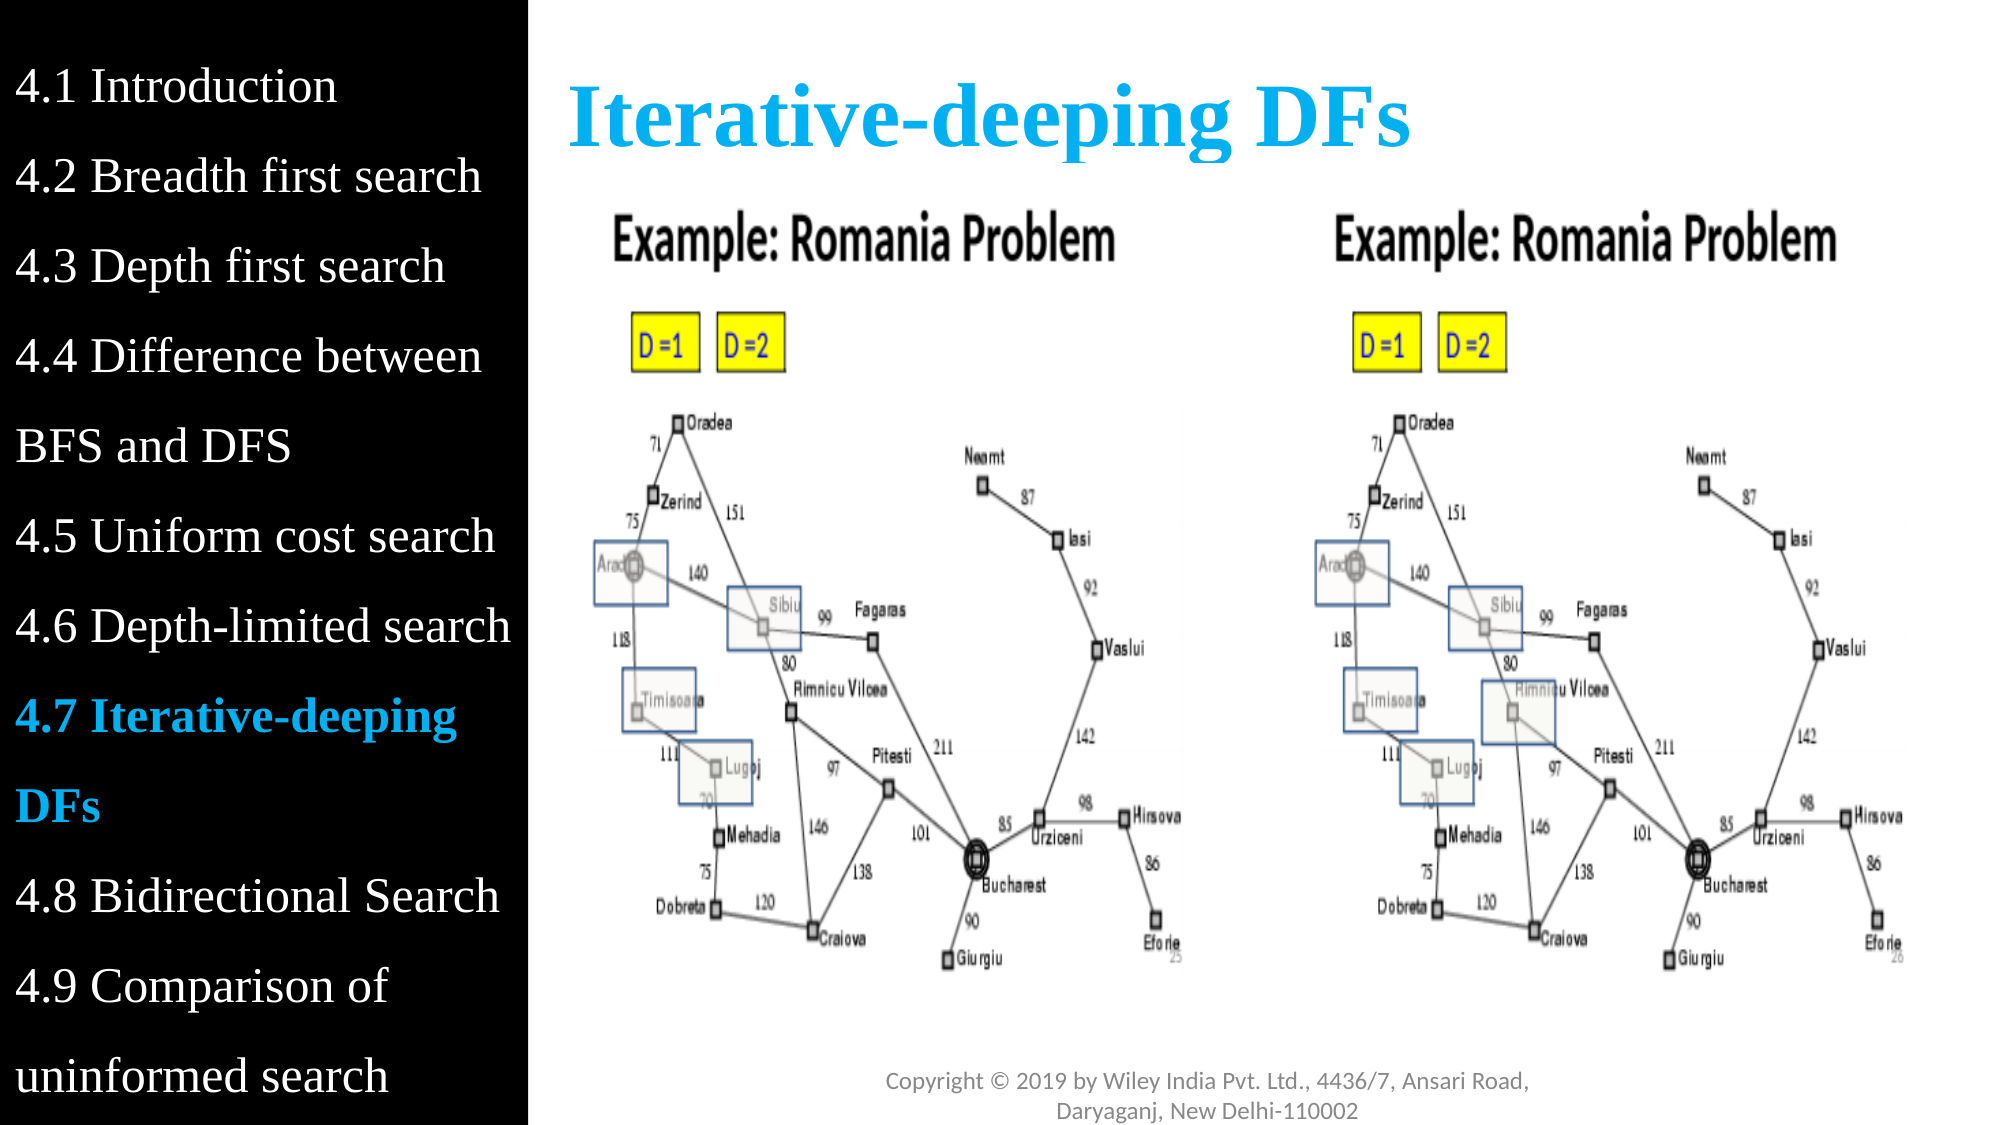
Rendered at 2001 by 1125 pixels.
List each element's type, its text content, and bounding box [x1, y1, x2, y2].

title Iterative-deeping DFs [552, 59, 1863, 163]
text_box 4.1 Introduction 4.2 Breadth first search 4.3 Depth first search 4.4 Difference between BFS and DFS 4.5 Uniform cost search 4.6 Depth-limited search 4.7 Iterative-deeping DFs 4.8 Bidirectional Search 4.9 Comparison of uninformed search [0, 0, 529, 1125]
footer Copyright © 2019 by Wiley India Pvt. Ltd., 4436/7, Ansari Road, Daryaganj, New Delhi-110002 [870, 1065, 1546, 1125]
picture [552, 163, 1921, 1040]
